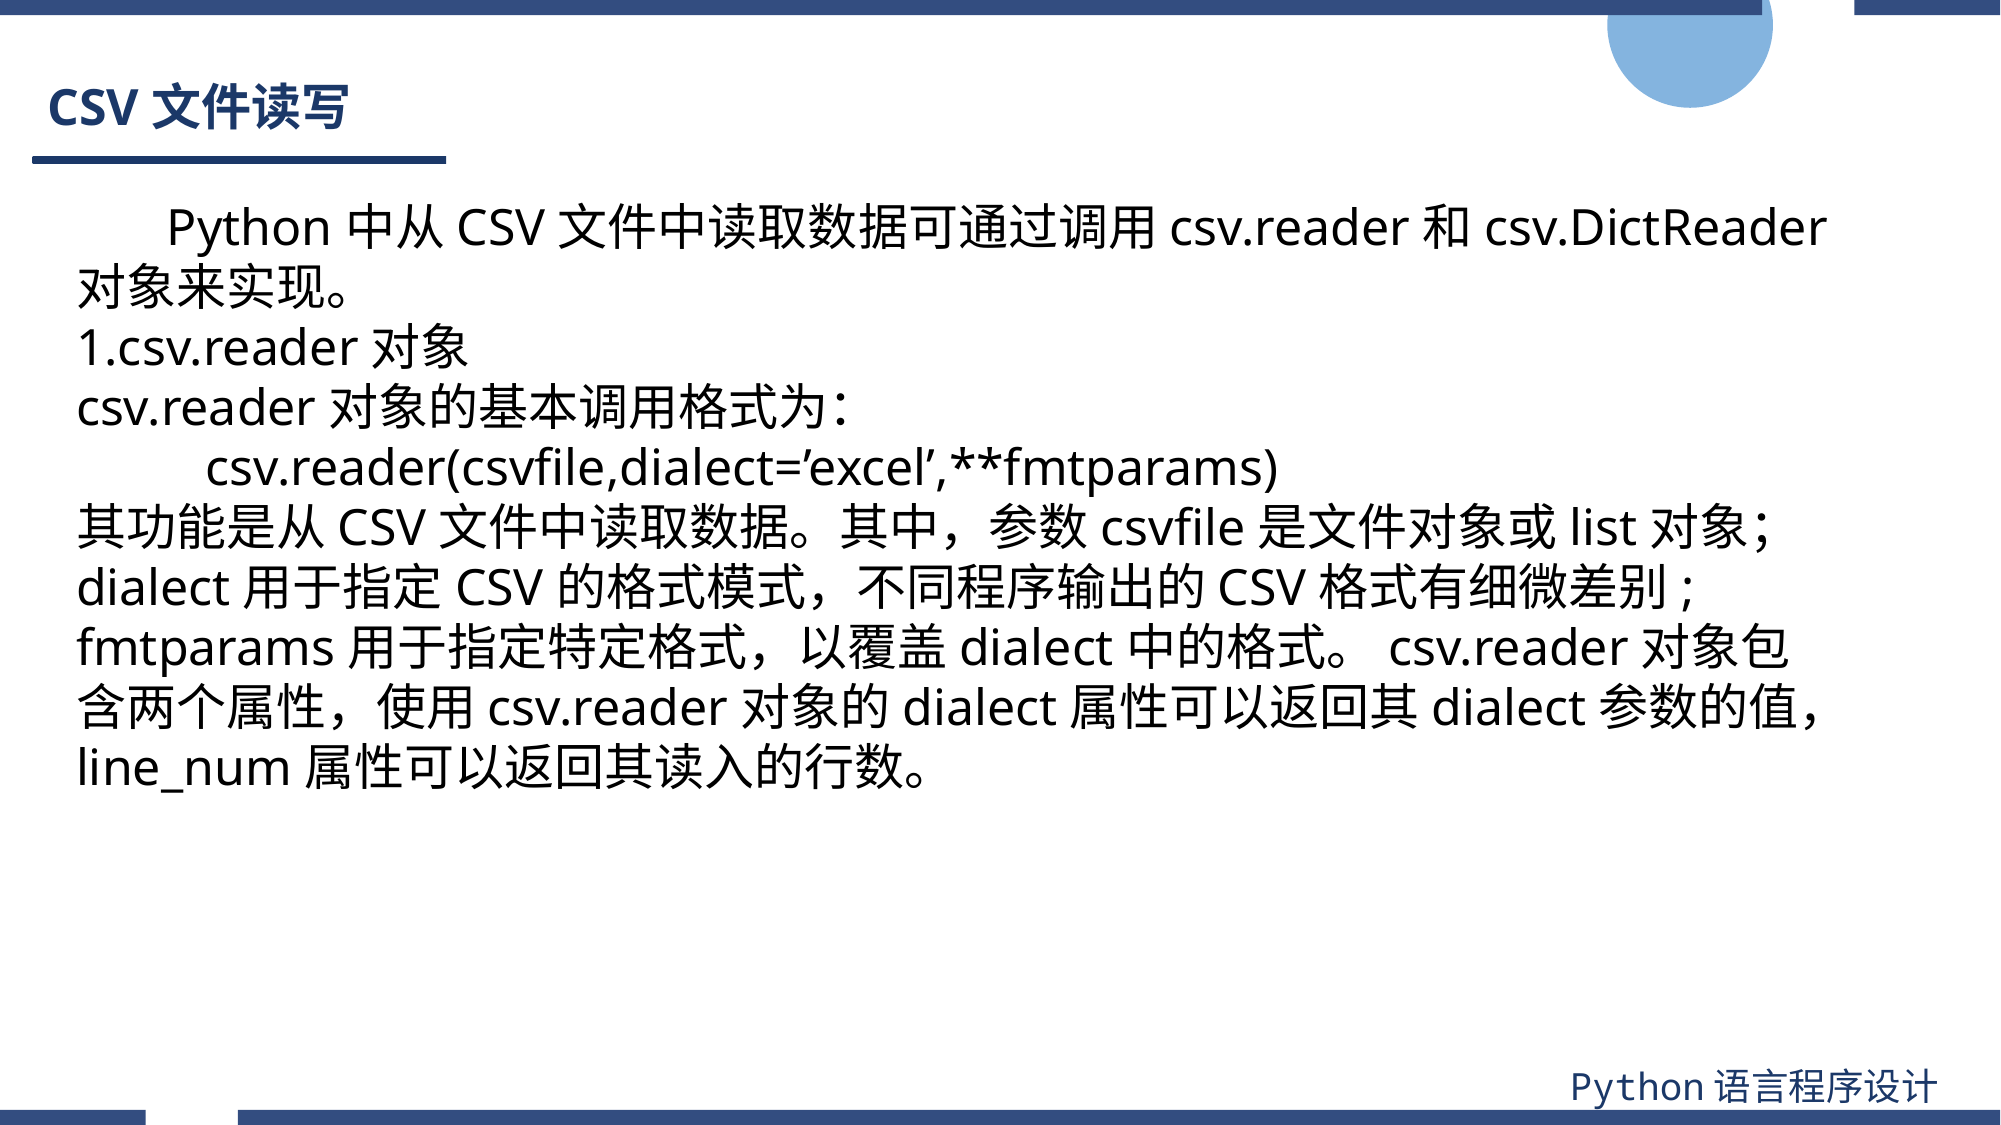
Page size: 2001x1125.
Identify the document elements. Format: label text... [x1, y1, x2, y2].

title CSV文件读写 [32, 67, 569, 152]
text_box Python中从CSV文件中读取数据可通过调用csv.reader和csv.DictReader对象来实现。 1.csv.reader对象 csv.reader对象的基本调用格式为： csv.reader(csvfile,dialect=’excel’,**fmtparams) 其功能是从CSV文件中读取数据。其中，参数csvfile是文件对象或list对象；dialect用于指定CSV的格式模式，不同程序输出的CSV格式有细微差别; fmtparams用于指定特定格式，以覆盖dialect中的格式。csv.reader对象包含两个属性，使用csv.reader对象的dialect属性可以返回其dialect参数的值，line_num属性可以返回其读入的行数。 [61, 188, 1847, 803]
